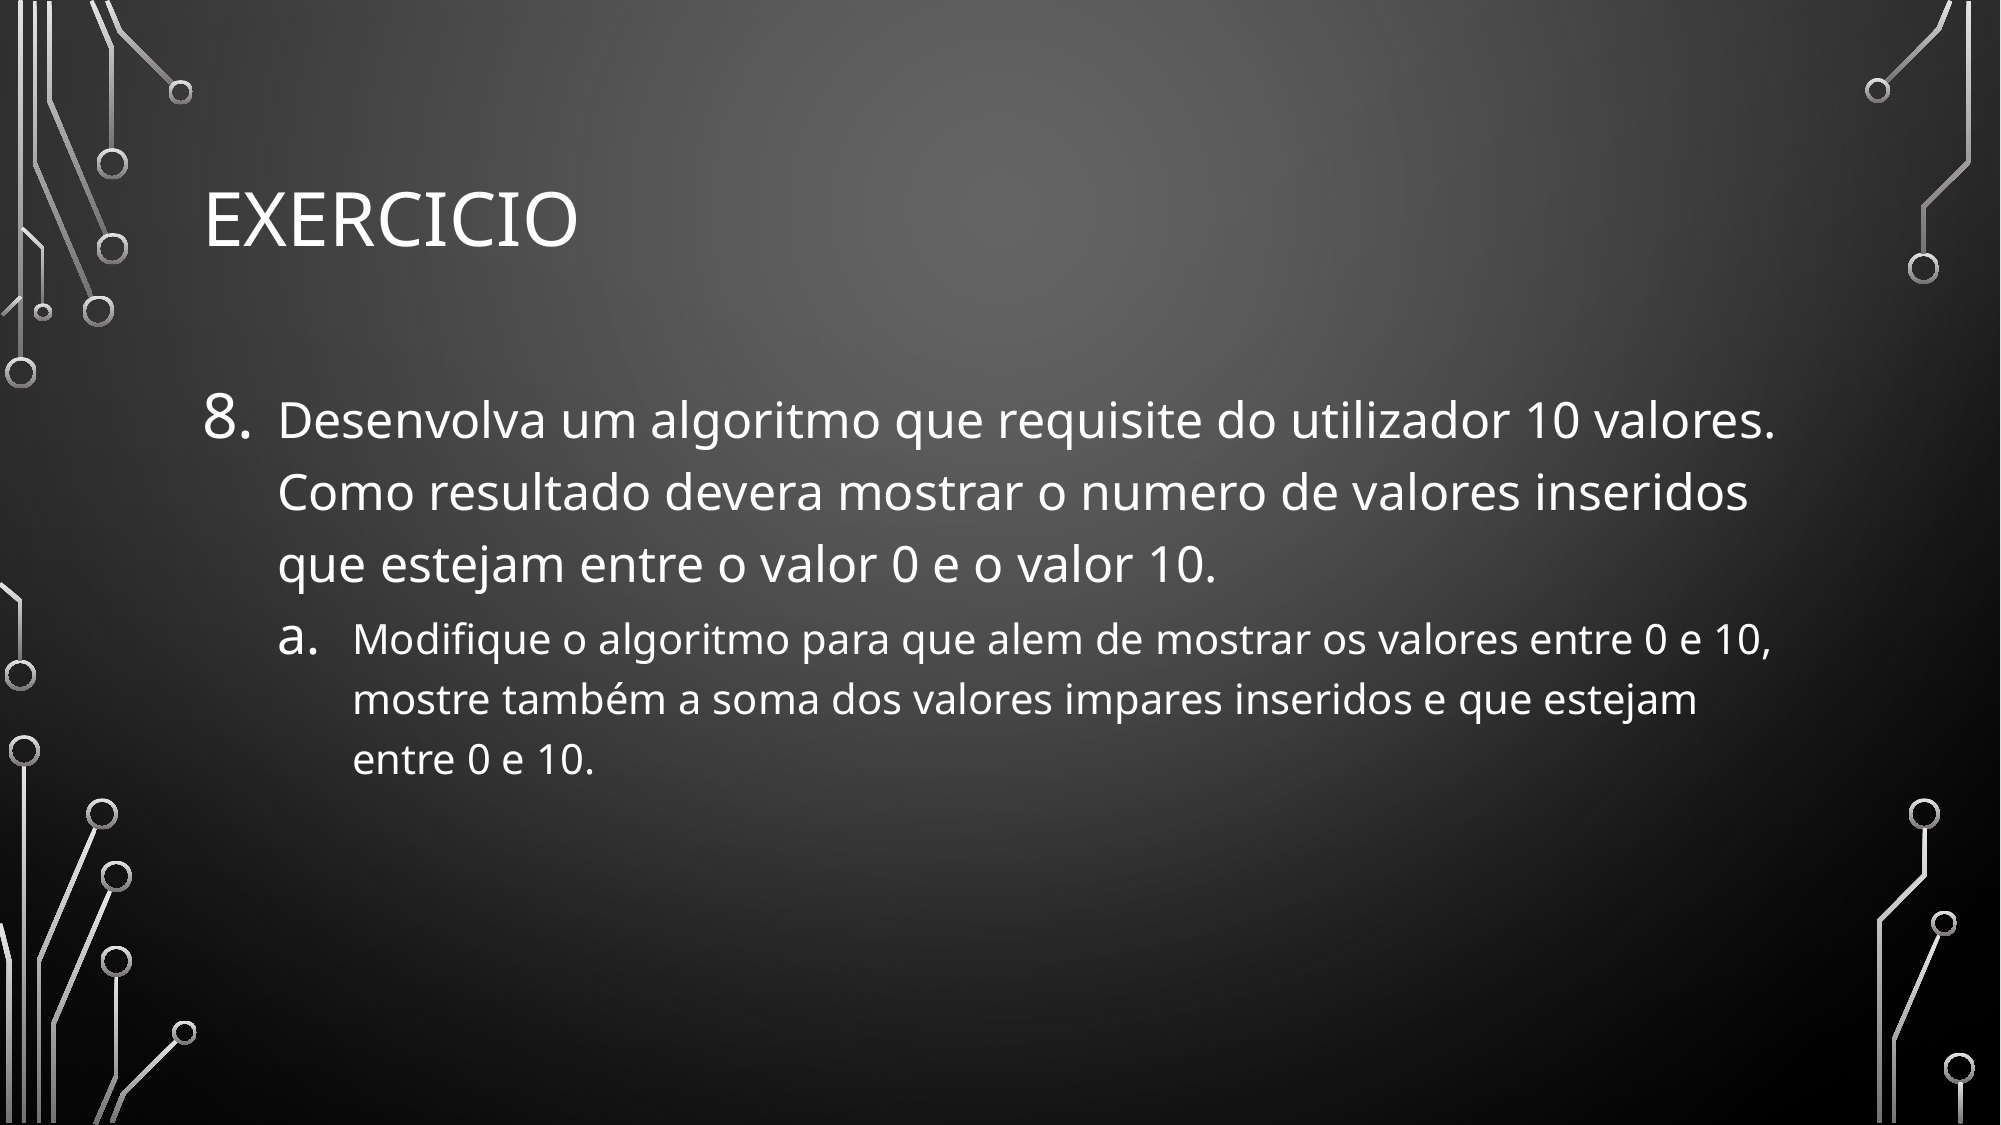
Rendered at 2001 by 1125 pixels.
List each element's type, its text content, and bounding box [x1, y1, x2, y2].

title exercicio [187, 101, 1813, 344]
list Desenvolva um algoritmo que requisite do utilizador 10 valores. Como resultado devera mostrar o numero de valores inseridos que estejam entre o valor 0 e o valor 10. Modifique o algoritmo para que alem de mostrar os valores entre 0 e 10, mostre também a soma dos valores impares inseridos e que estejam entre 0 e 10. [187, 369, 1813, 950]
